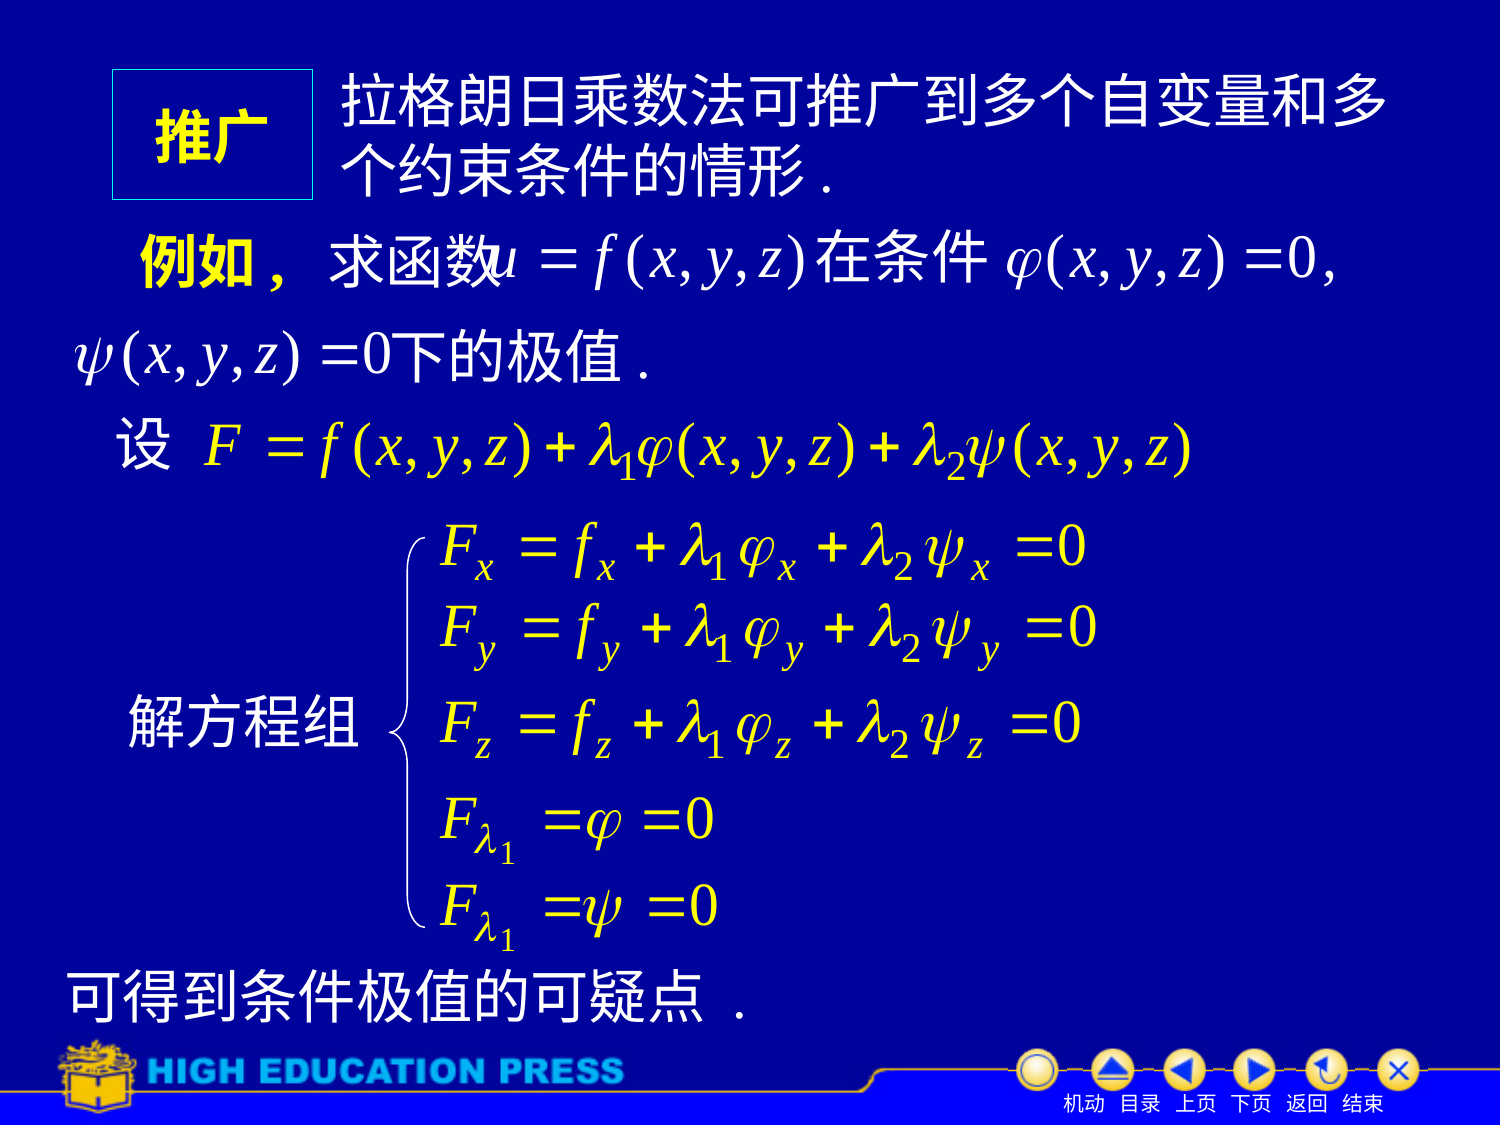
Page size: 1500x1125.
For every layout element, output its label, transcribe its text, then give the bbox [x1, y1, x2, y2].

title 推广 [112, 69, 313, 200]
text_box 机动 目录 上页 下页 返回 结束 [1049, 1082, 1404, 1123]
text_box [1004, 228, 1340, 295]
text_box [434, 785, 717, 872]
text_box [199, 412, 1194, 486]
text_box 设 [99, 399, 239, 485]
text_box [434, 872, 721, 963]
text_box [434, 512, 1090, 586]
picture [0, 0, 1500, 1125]
text_box 解方程组 [112, 677, 407, 763]
text_box 可得到条件极值的可疑点 . [50, 952, 775, 1038]
text_box [389, 537, 425, 928]
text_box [487, 228, 809, 295]
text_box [74, 324, 394, 392]
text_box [434, 594, 1100, 675]
text_box 例如, 求函数 [124, 217, 575, 303]
text_box 拉格朗日乘数法可推广到多个自变量和多个约束条件的情形. [324, 57, 1425, 212]
text_box 在条件 [800, 212, 1050, 298]
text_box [434, 689, 1084, 763]
text_box 下的极值. [375, 312, 700, 398]
